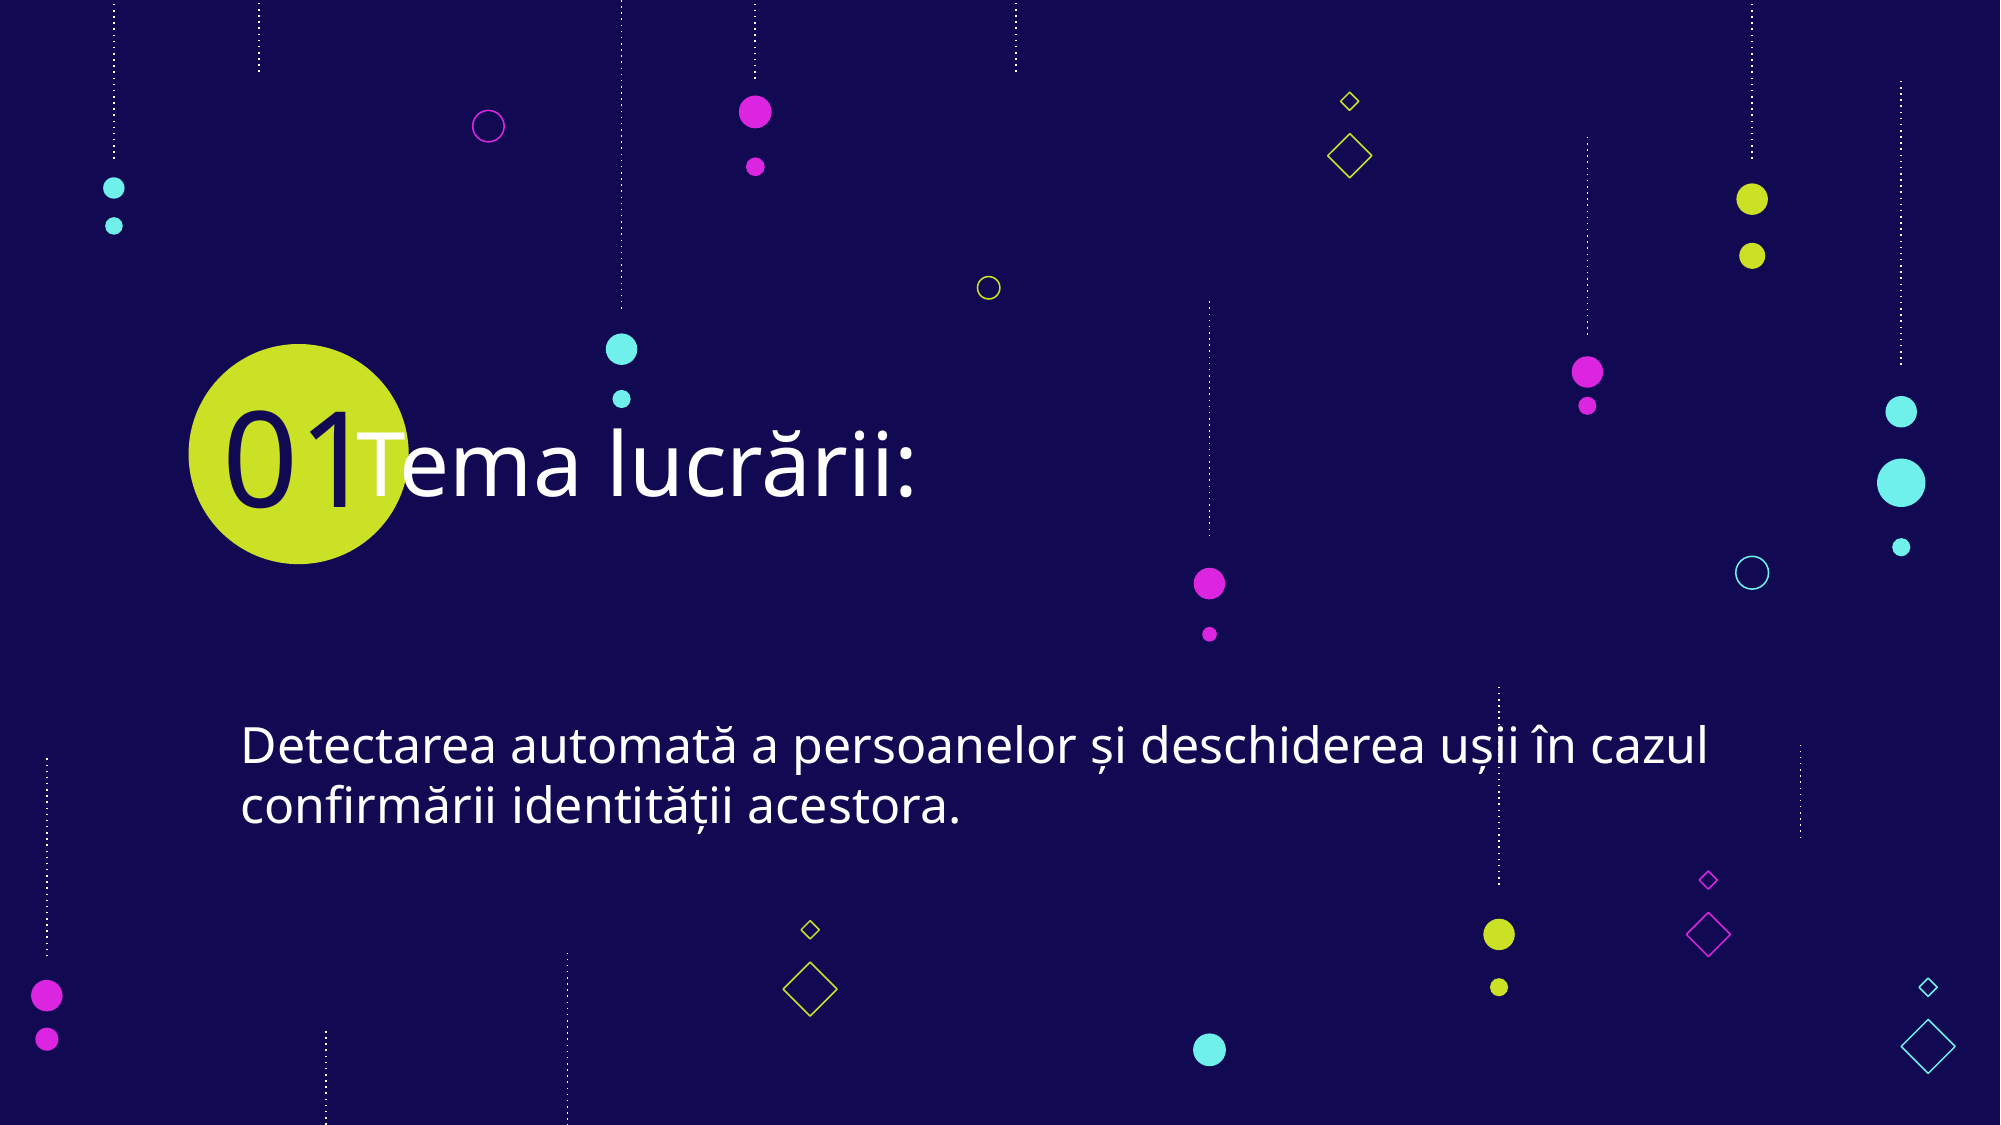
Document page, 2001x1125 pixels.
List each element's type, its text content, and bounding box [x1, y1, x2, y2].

text_box [1193, 567, 1226, 600]
text_box [1489, 978, 1509, 997]
text_box [1739, 242, 1766, 269]
text_box [222, 343, 376, 375]
text_box [1202, 626, 1217, 642]
title 01 [182, 375, 415, 533]
text_box [1736, 183, 1768, 215]
text_box [1735, 556, 1769, 590]
text_box [1327, 133, 1372, 178]
text_box [977, 276, 1000, 299]
text_box [1571, 356, 1604, 388]
text_box [1578, 396, 1597, 415]
title Tema lucrării: Detectarea automată a persoanelor și deschiderea ușii în cazul confirmării identității acestora. [220, 454, 1904, 891]
text_box [1483, 918, 1515, 951]
text_box [745, 157, 765, 177]
text_box [612, 389, 631, 409]
text_box [605, 333, 638, 365]
text_box [1686, 912, 1731, 957]
text_box [1699, 871, 1718, 890]
text_box [801, 920, 820, 939]
